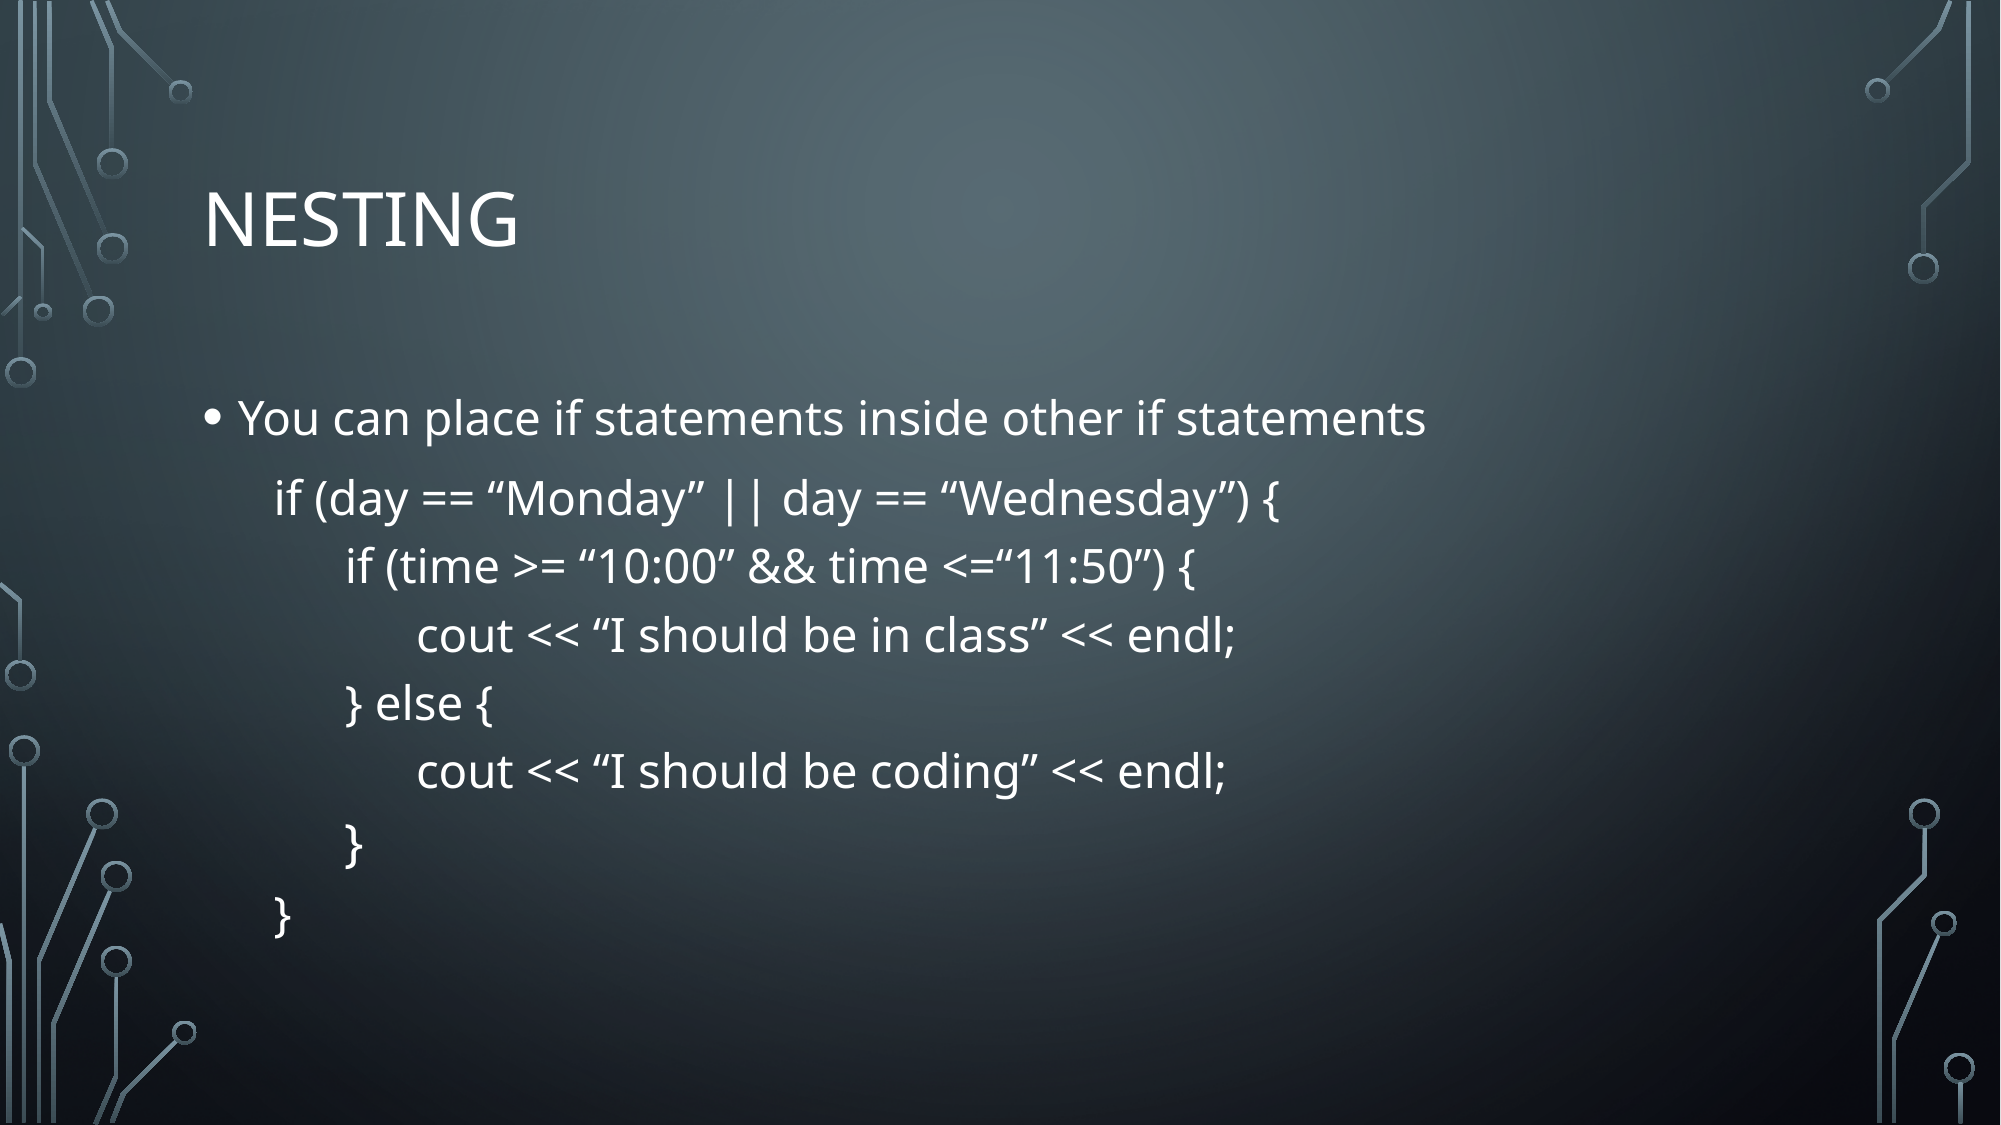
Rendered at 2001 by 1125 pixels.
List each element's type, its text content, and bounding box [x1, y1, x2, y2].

title Nesting [187, 101, 1813, 344]
list You can place if statements inside other if statements if (day == “Monday” || day == “Wednesday”) { if (time >= “10:00” && time <=“11:50”) { cout << “I should be in class” << endl; } else { cout << “I should be coding” << endl; } } [187, 369, 1813, 950]
